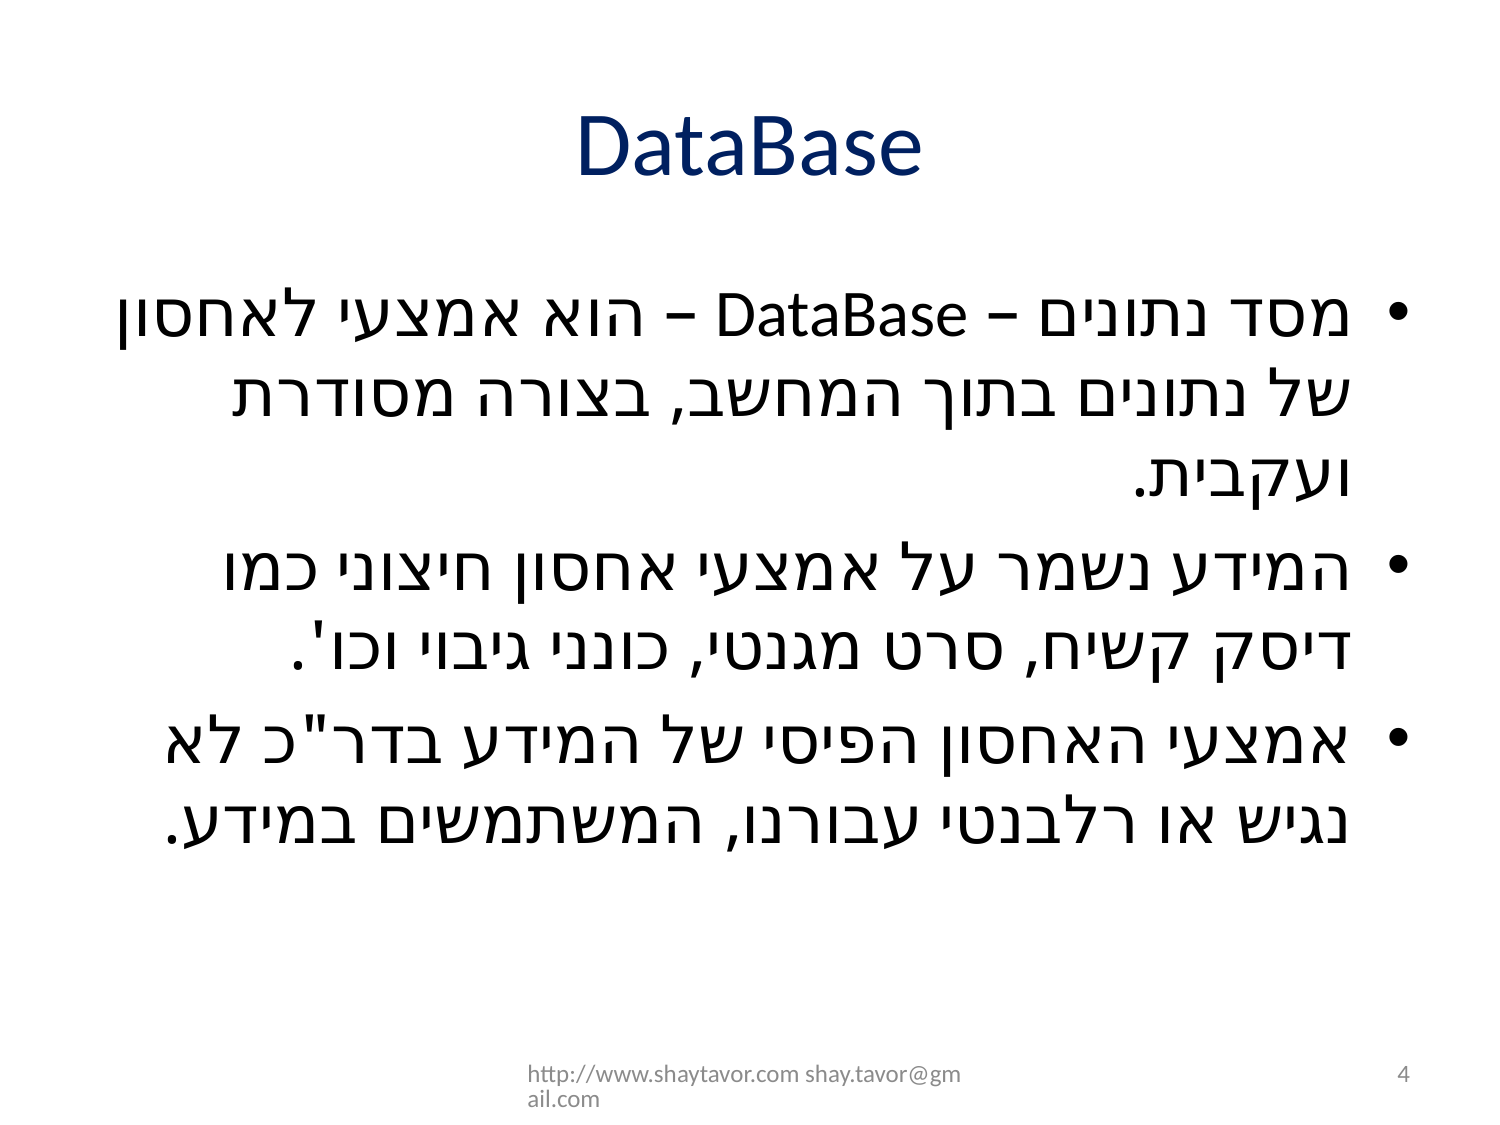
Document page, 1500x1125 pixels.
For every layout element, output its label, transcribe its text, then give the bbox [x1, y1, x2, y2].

footer http://www.shaytavor.com shay.tavor@gmail.com [512, 1042, 988, 1103]
slide_number 4 [1074, 1042, 1425, 1103]
list מסד נתונים – DataBase – הוא אמצעי לאחסון של נתונים בתוך המחשב, בצורה מסודרת ועקבית. המידע נשמר על אמצעי אחסון חיצוני כמו דיסק קשיח, סרט מגנטי, כונני גיבוי וכו'. אמצעי האחסון הפיסי של המידע בדר"כ לא נגיש או רלבנטי עבורנו, המשתמשים במידע. [75, 262, 1425, 1005]
title DataBase [75, 45, 1425, 233]
